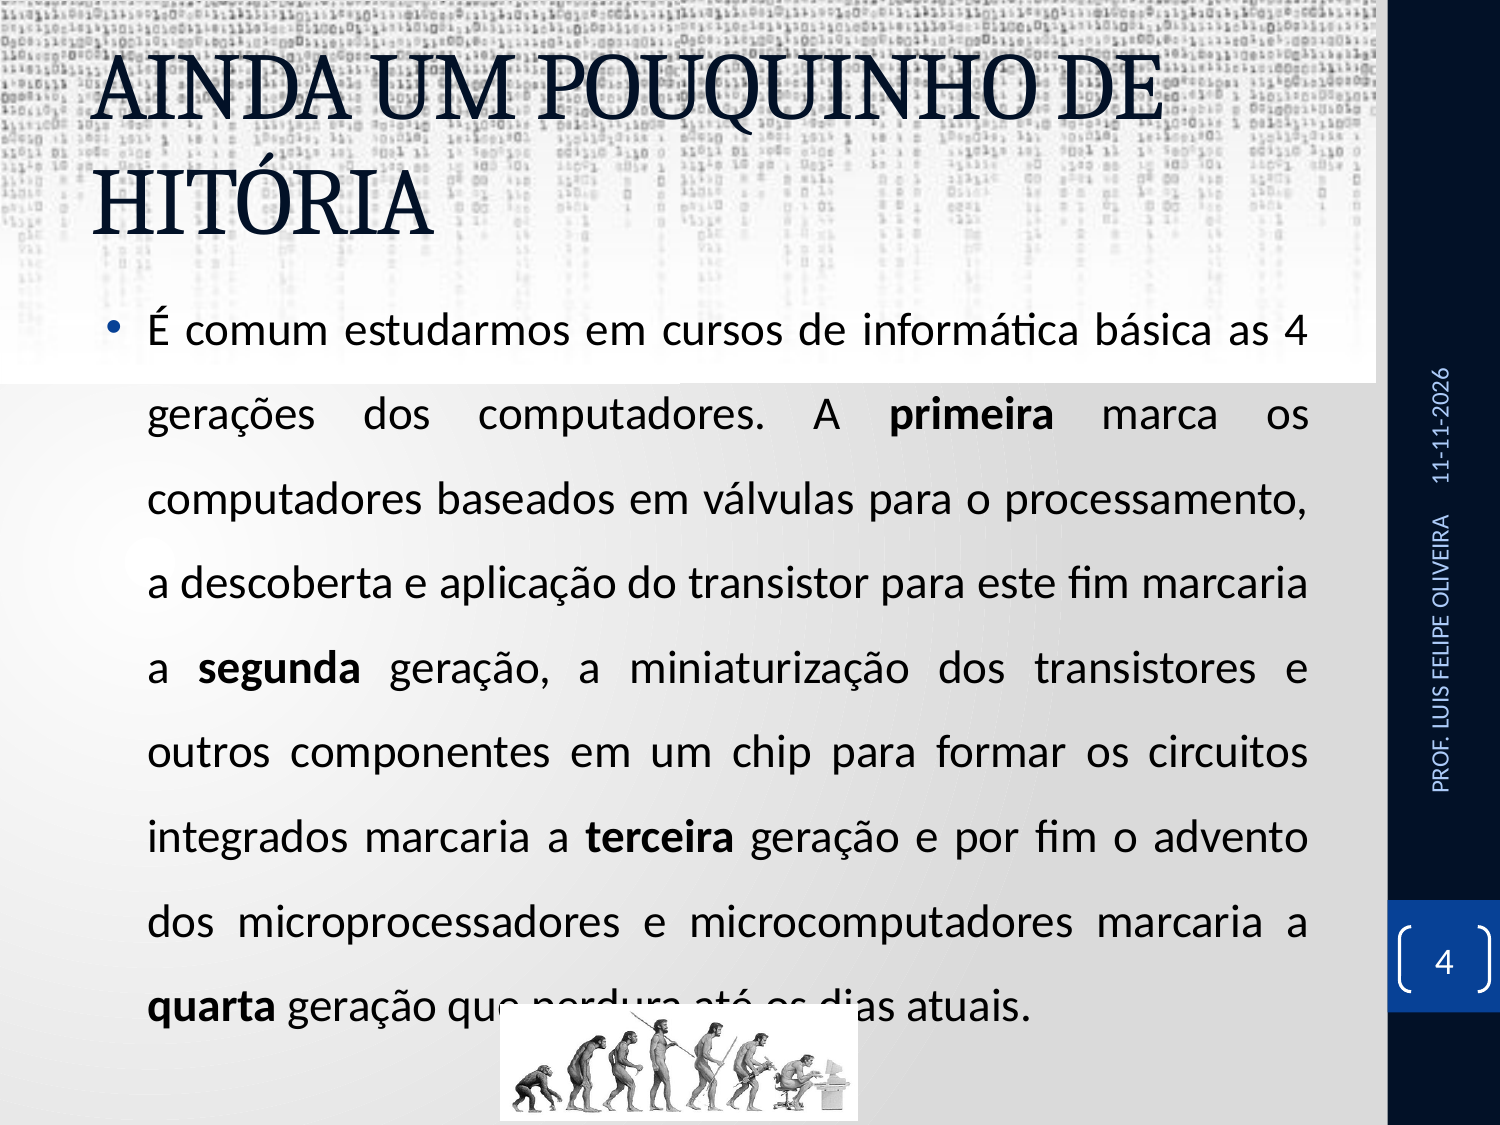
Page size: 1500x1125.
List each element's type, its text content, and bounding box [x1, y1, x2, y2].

picture [499, 1003, 859, 1122]
footer PROF. LUIS FELIPE OLIVEIRA [1408, 500, 1469, 889]
picture [0, 0, 1377, 385]
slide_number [1408, 100, 1469, 500]
slide_number 4 [1397, 925, 1492, 994]
list É comum estudarmos em cursos de informática básica as 4 gerações dos computadores. A primeira marca os computadores baseados em válvulas para o processamento, a descoberta e aplicação do transistor para este fim marcaria a segunda geração, a miniaturização dos transistores e outros componentes em um chip para formar os circuitos integrados marcaria a terceira geração e por fim o advento dos microprocessadores e microcomputadores marcaria a quarta geração que perdura até os dias atuais. [75, 389, 1325, 1050]
